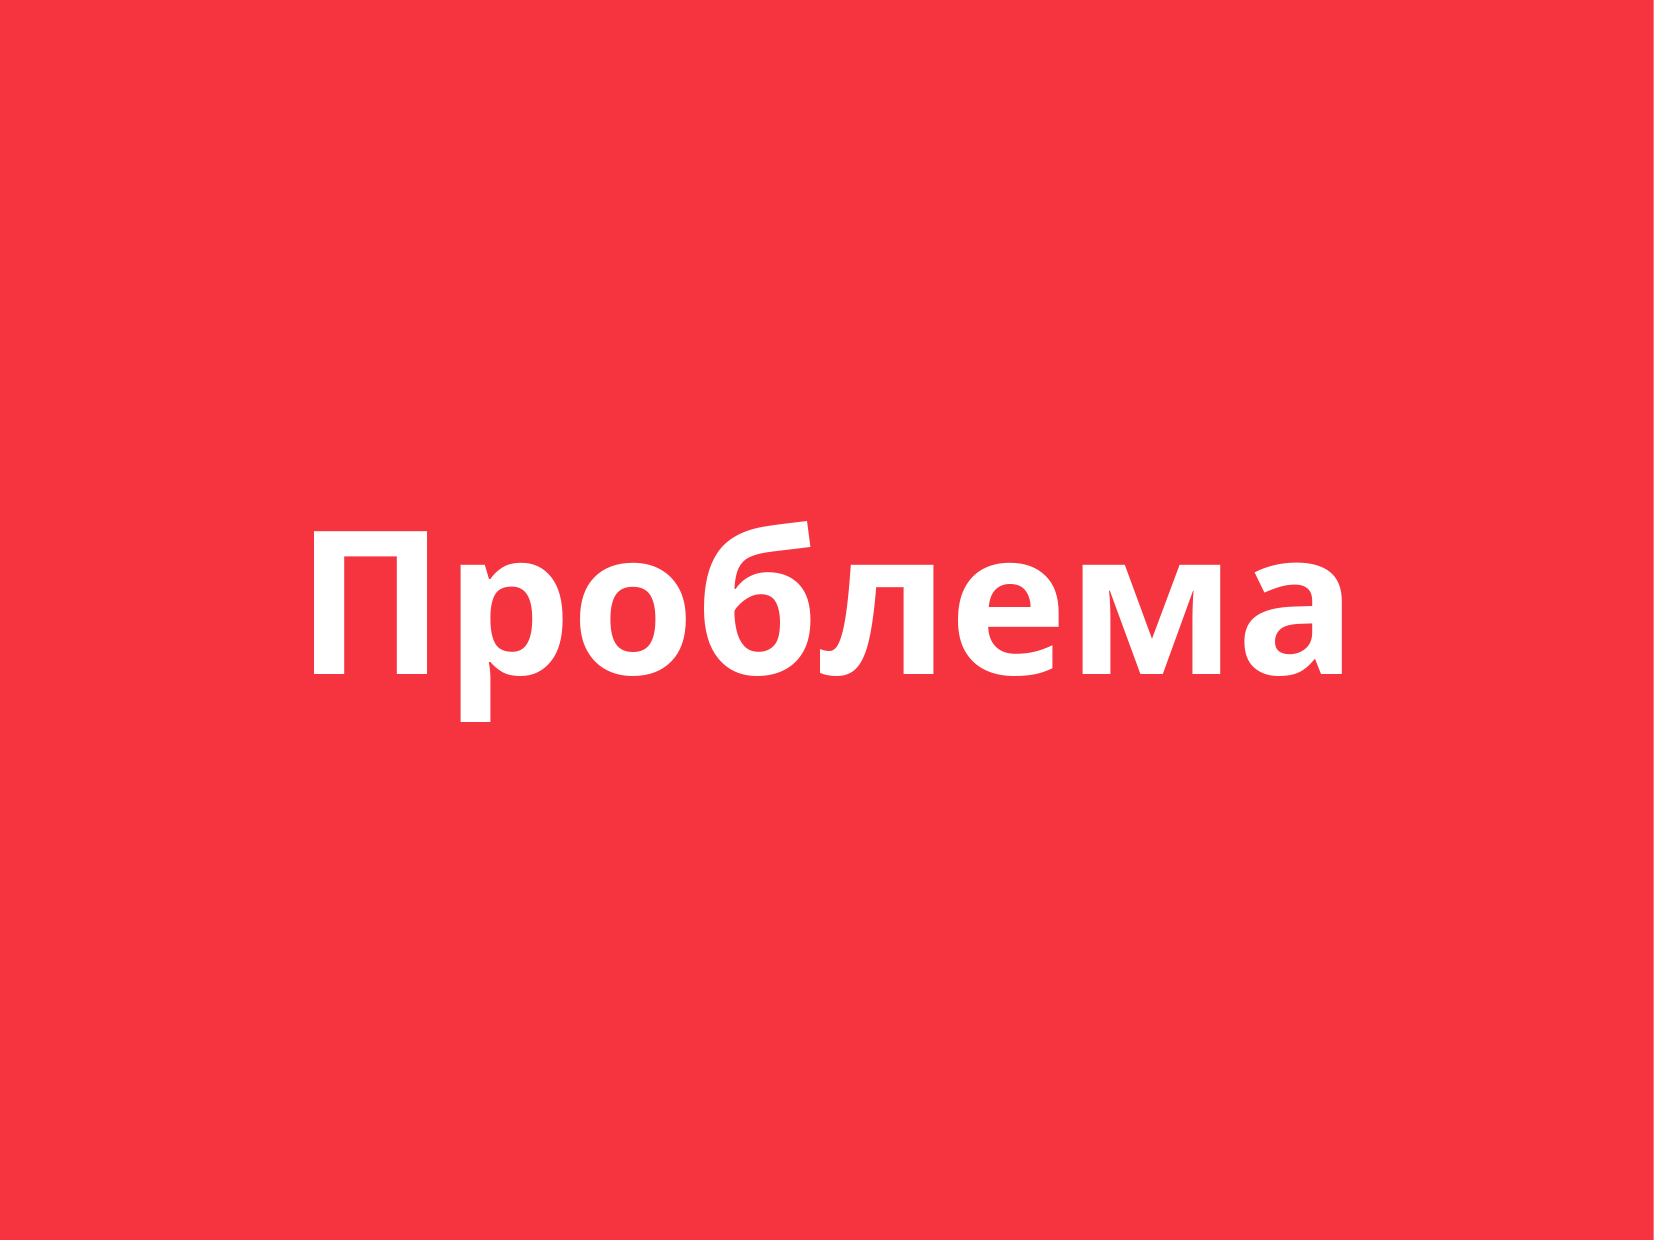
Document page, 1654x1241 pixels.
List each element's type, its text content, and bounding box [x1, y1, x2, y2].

text_box Проблема [0, 0, 1654, 1190]
